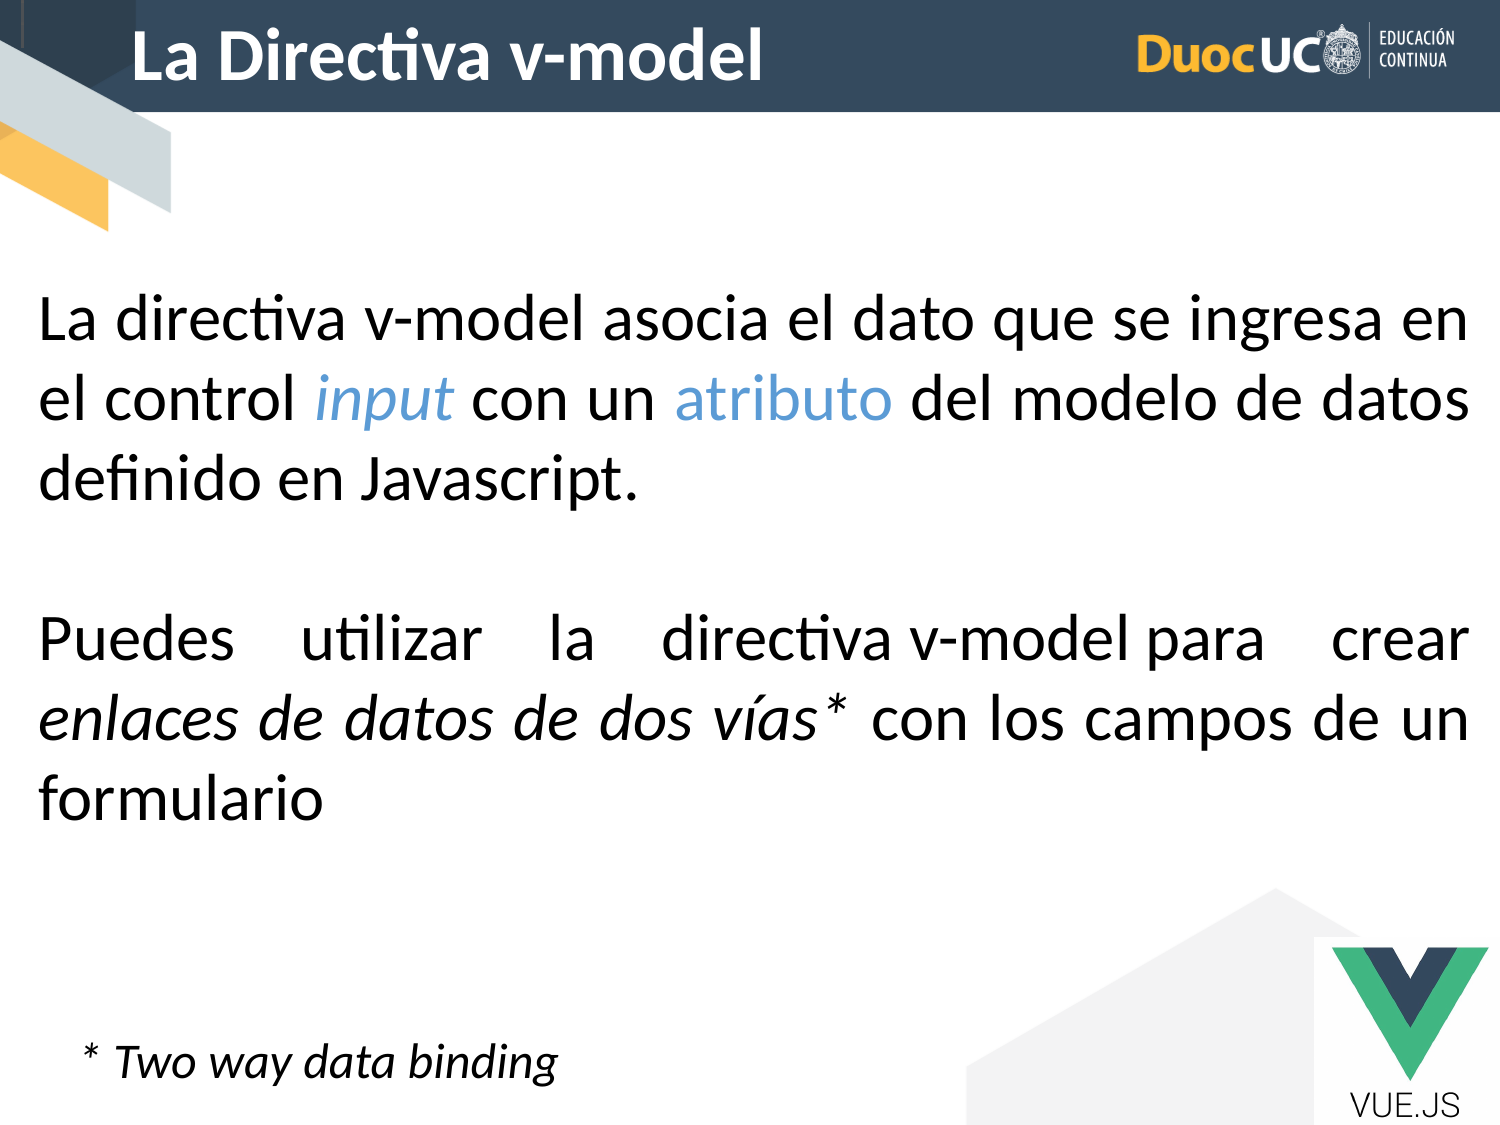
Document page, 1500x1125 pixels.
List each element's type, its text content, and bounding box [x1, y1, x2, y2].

text_box * Two way data binding [62, 1020, 575, 1096]
text_box La Directiva v-model [116, 0, 842, 103]
text_box La directiva v-model asocia el dato que se ingresa en el control input con un atributo del modelo de datos definido en Javascript. Puedes utilizar la directiva v-model para crear enlaces de datos de dos vías* con los campos de un formulario [23, 266, 1486, 841]
picture [0, 0, 1500, 1125]
